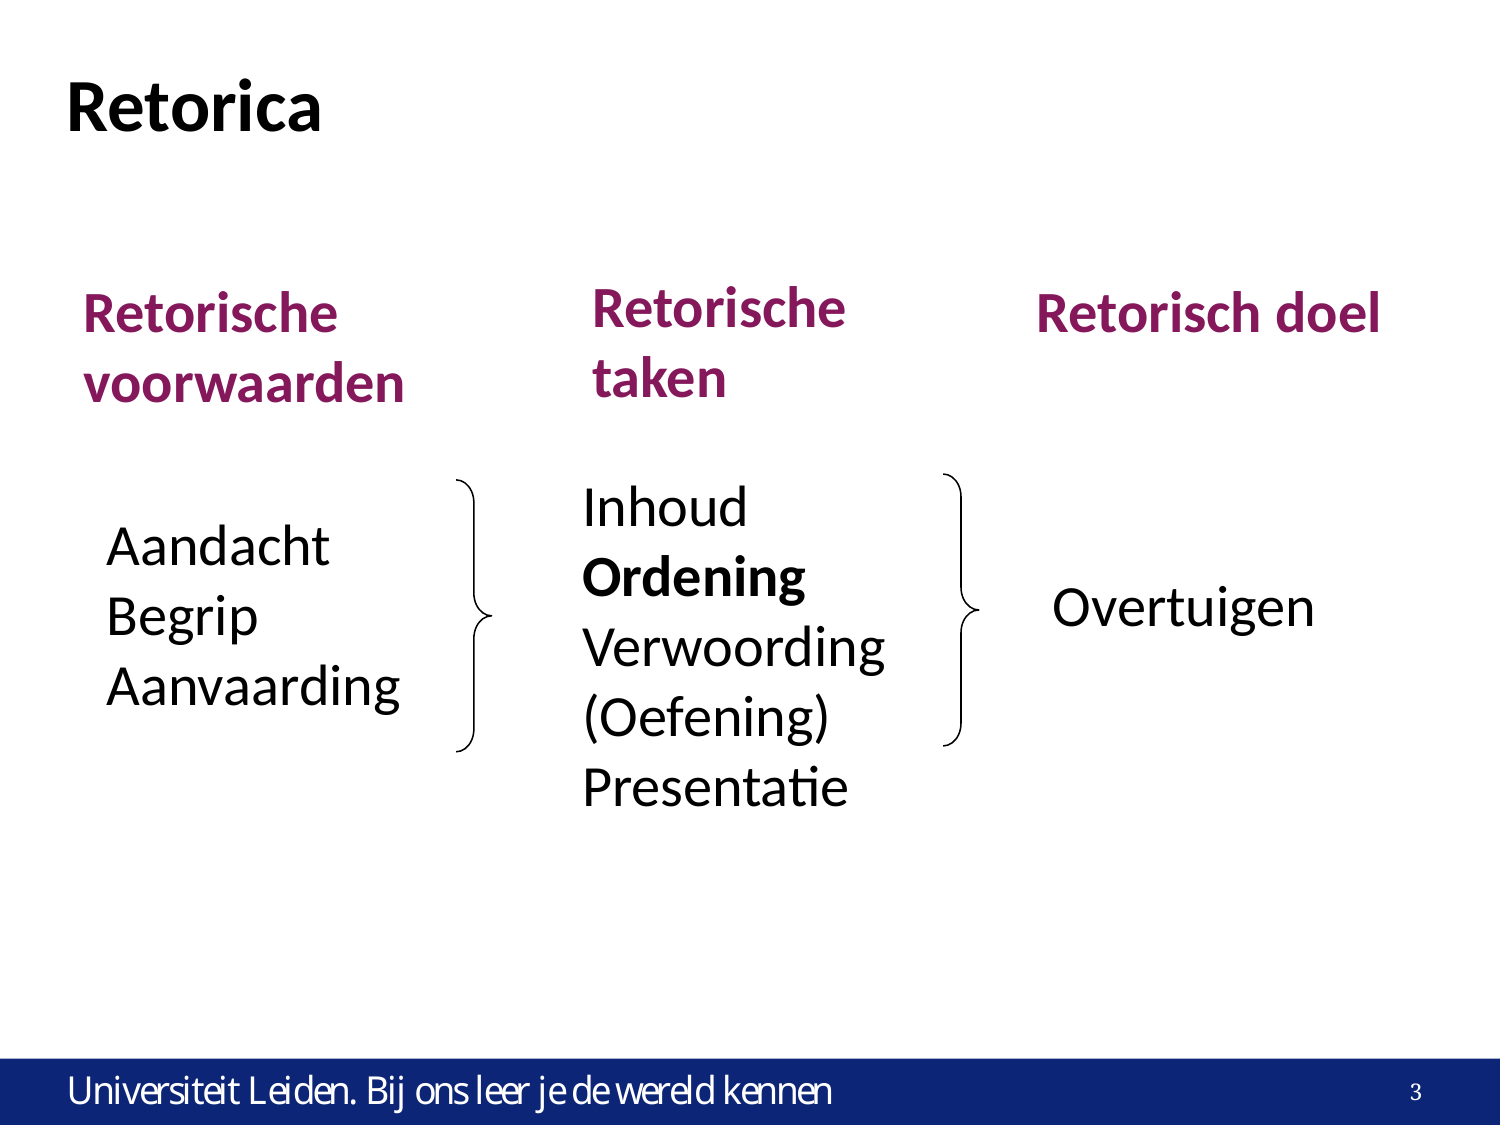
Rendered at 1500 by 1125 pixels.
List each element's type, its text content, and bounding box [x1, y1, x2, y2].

text_box Inhoud Ordening Verwoording (Oefening) Presentatie [567, 320, 901, 826]
text_box [456, 479, 492, 752]
title Retorica [66, 66, 1434, 138]
text_box Retorische voorwaarden [68, 267, 422, 423]
text_box Retorisch doel [1021, 267, 1397, 353]
text_box Aandacht Begrip Aanvaarding [91, 423, 416, 795]
text_box Overtuigen [1038, 560, 1381, 646]
text_box Retorische taken [577, 261, 923, 417]
text_box [943, 474, 979, 746]
